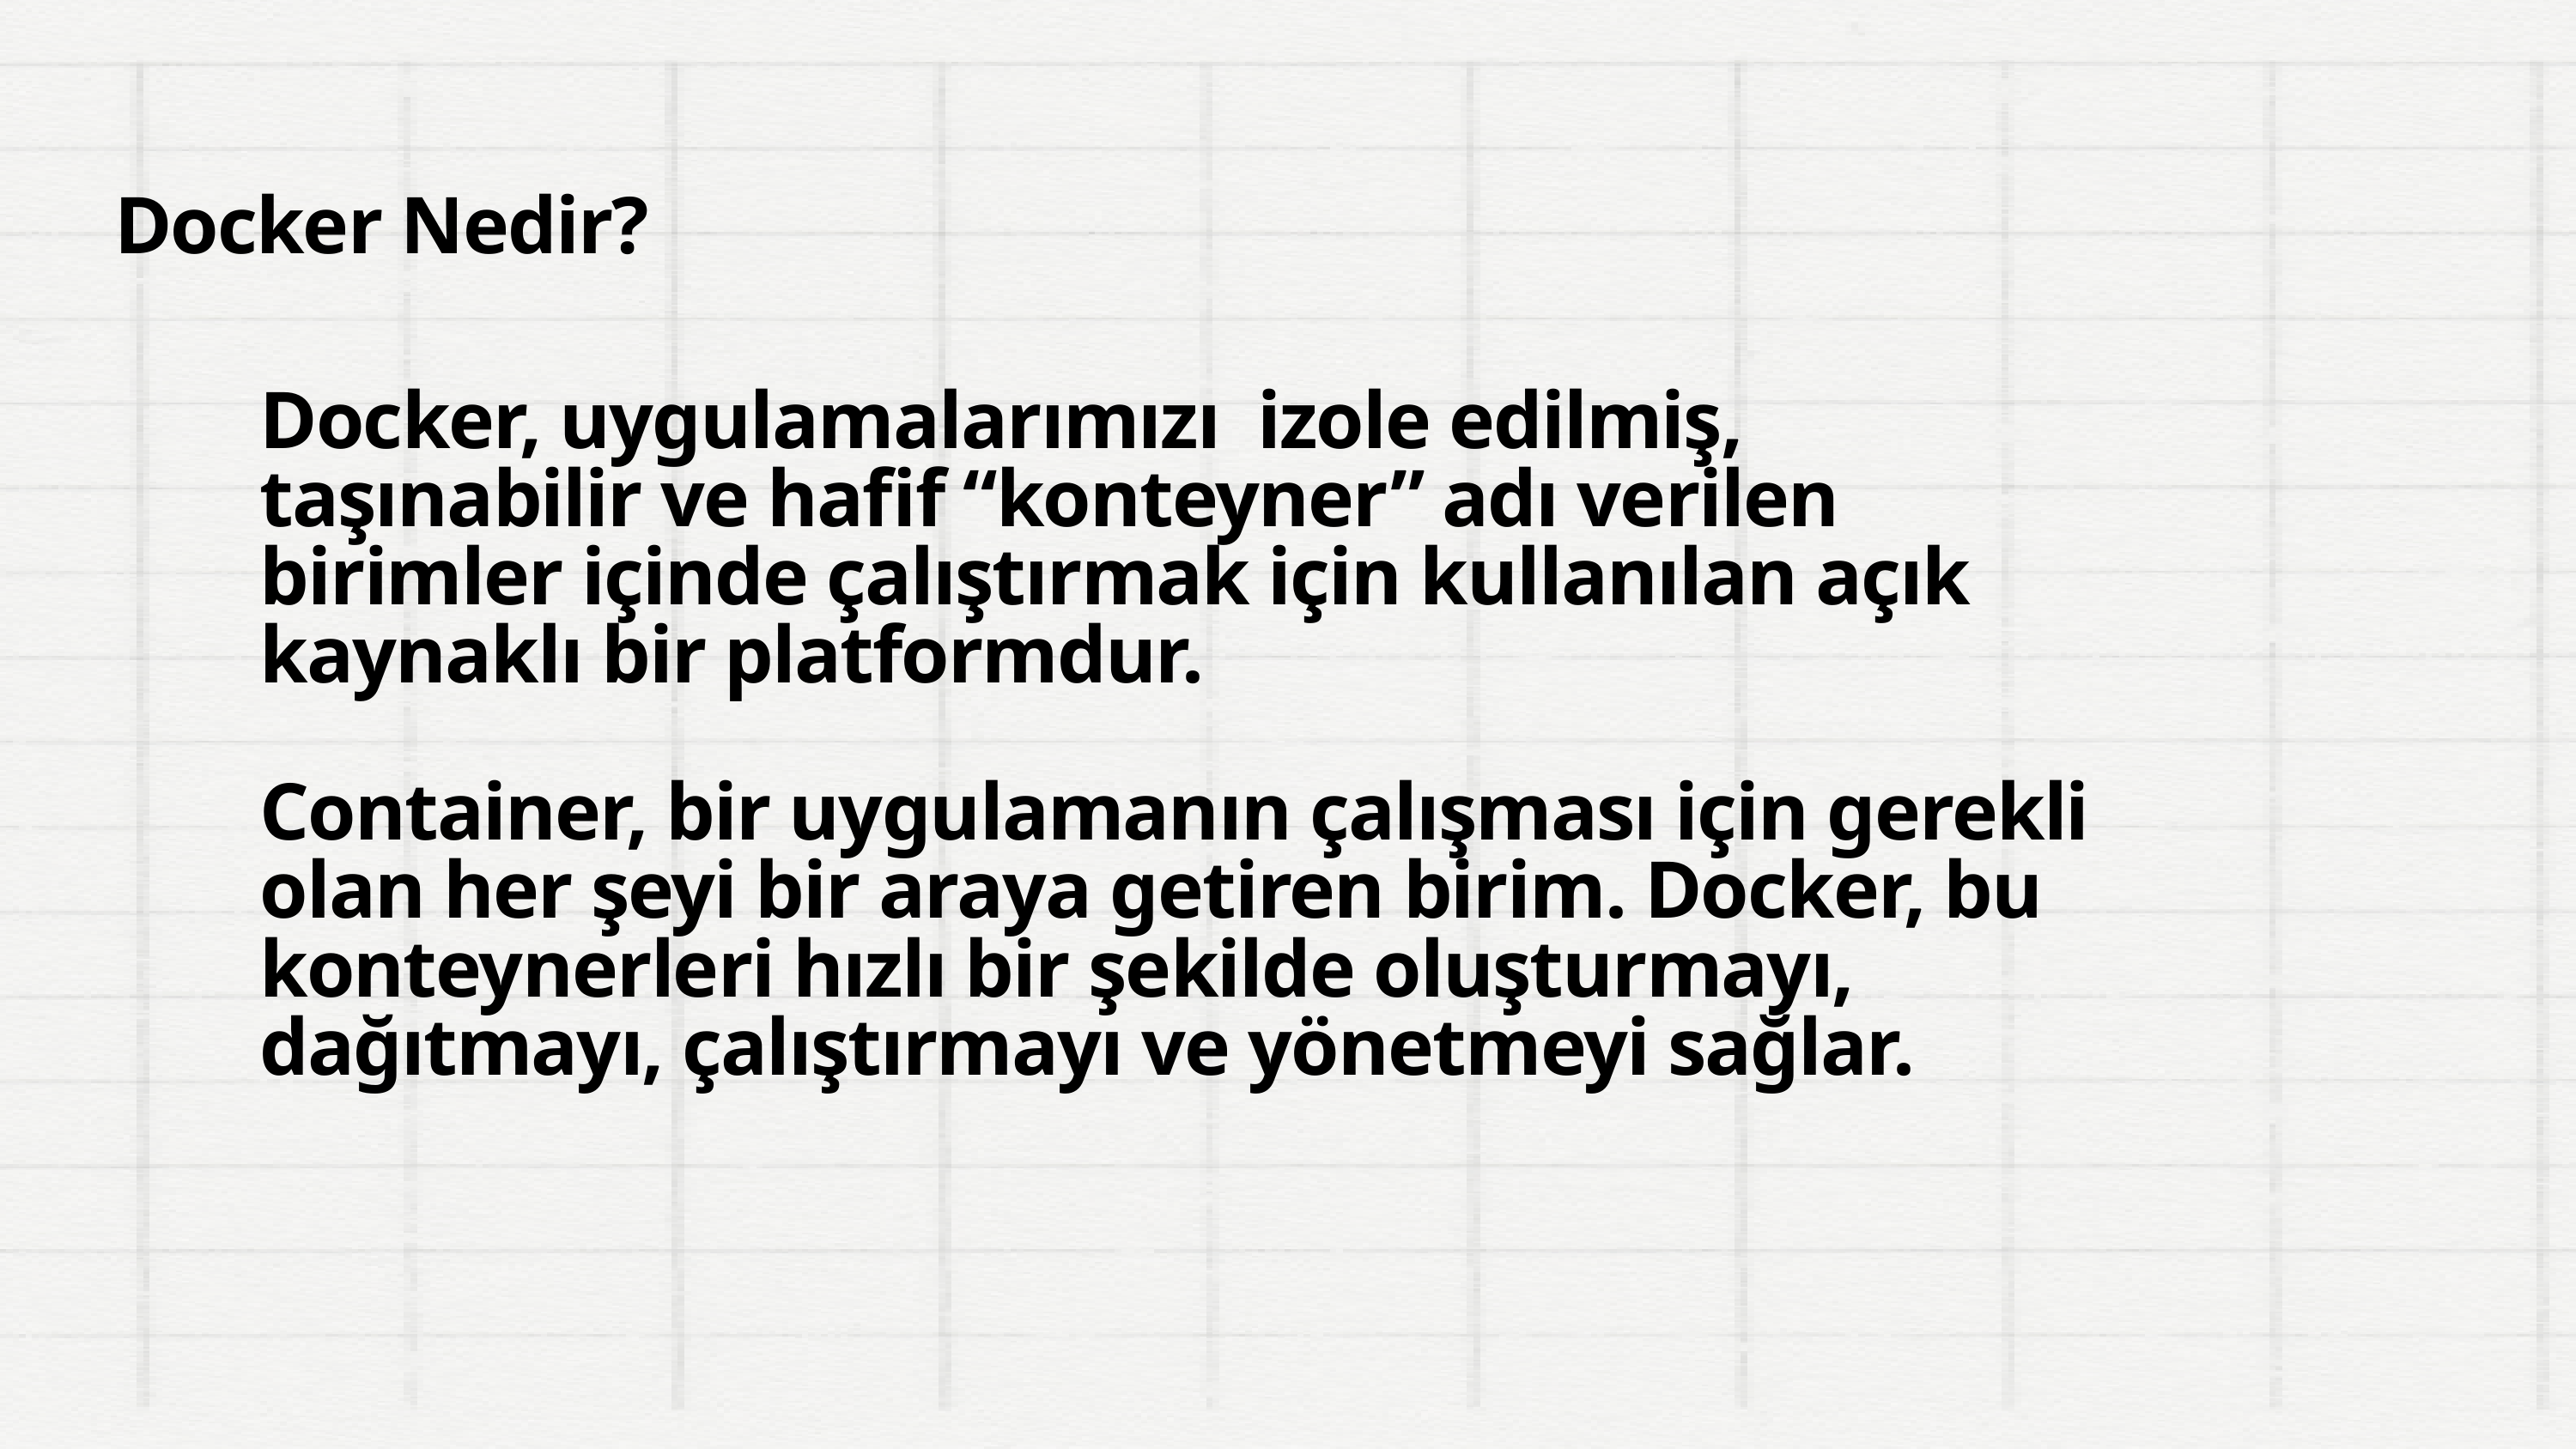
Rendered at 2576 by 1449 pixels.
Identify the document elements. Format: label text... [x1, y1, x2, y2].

text_box Docker, uygulamalarımızı izole edilmiş, taşınabilir ve hafif “konteyner” adı verilen birimler içinde çalıştırmak için kullanılan açık kaynaklı bir platformdur. Container, bir uygulamanın çalışması için gerekli olan her şeyi bir araya getiren birim. Docker, bu konteynerleri hızlı bir şekilde oluşturmayı, dağıtmayı, çalıştırmayı ve yönetmeyi sağlar. [259, 385, 2106, 1169]
text_box Docker Nedir? [76, 191, 689, 270]
text_box [0, 0, 2576, 1449]
